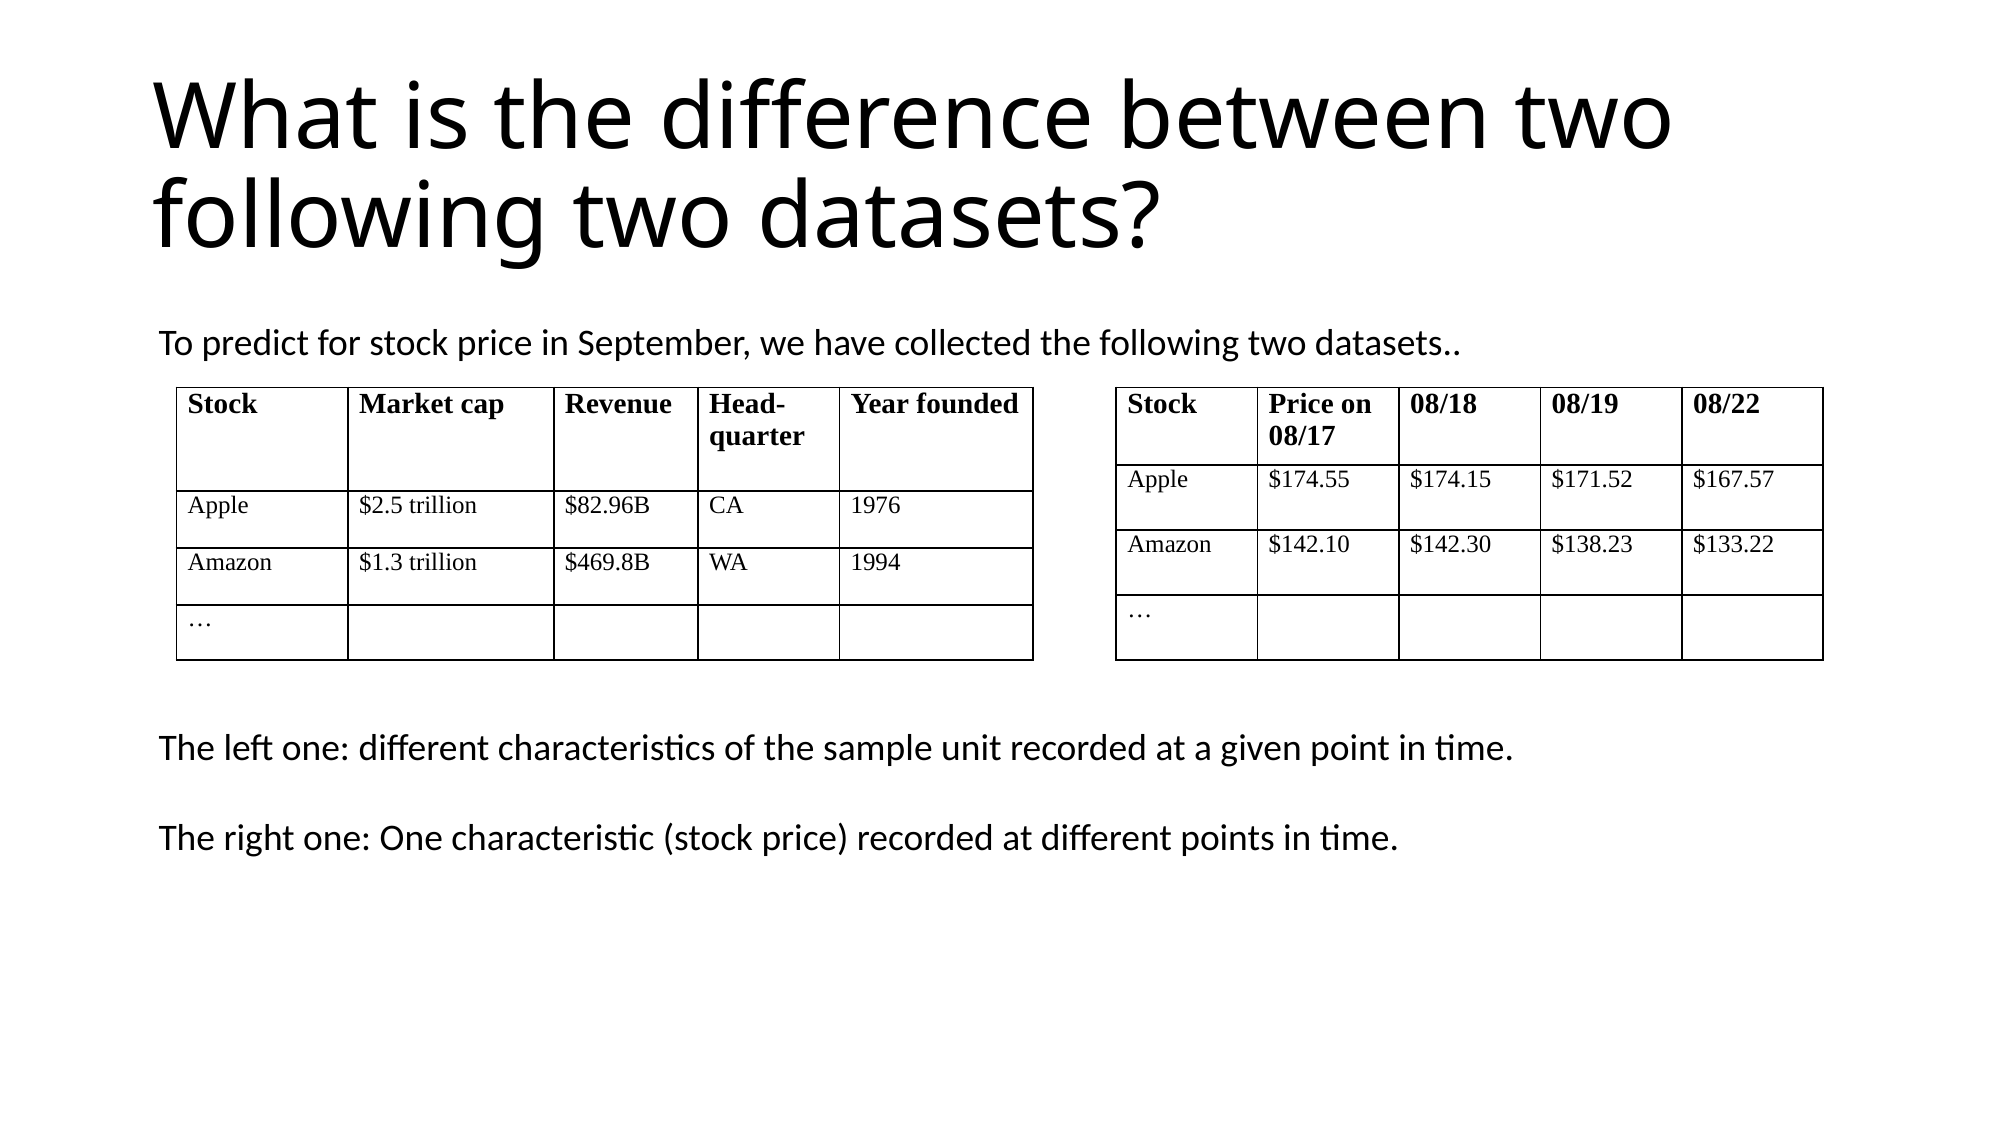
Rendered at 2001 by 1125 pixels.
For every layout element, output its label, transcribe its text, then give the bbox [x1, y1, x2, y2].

text_box To predict for stock price in September, we have collected the following two datasets.. The left one: different characteristics of the sample unit recorded at a given point in time. The right one: One characteristic (stock price) recorded at different points in time. [143, 310, 1869, 866]
title What is the difference between two following two datasets? [137, 59, 1863, 278]
